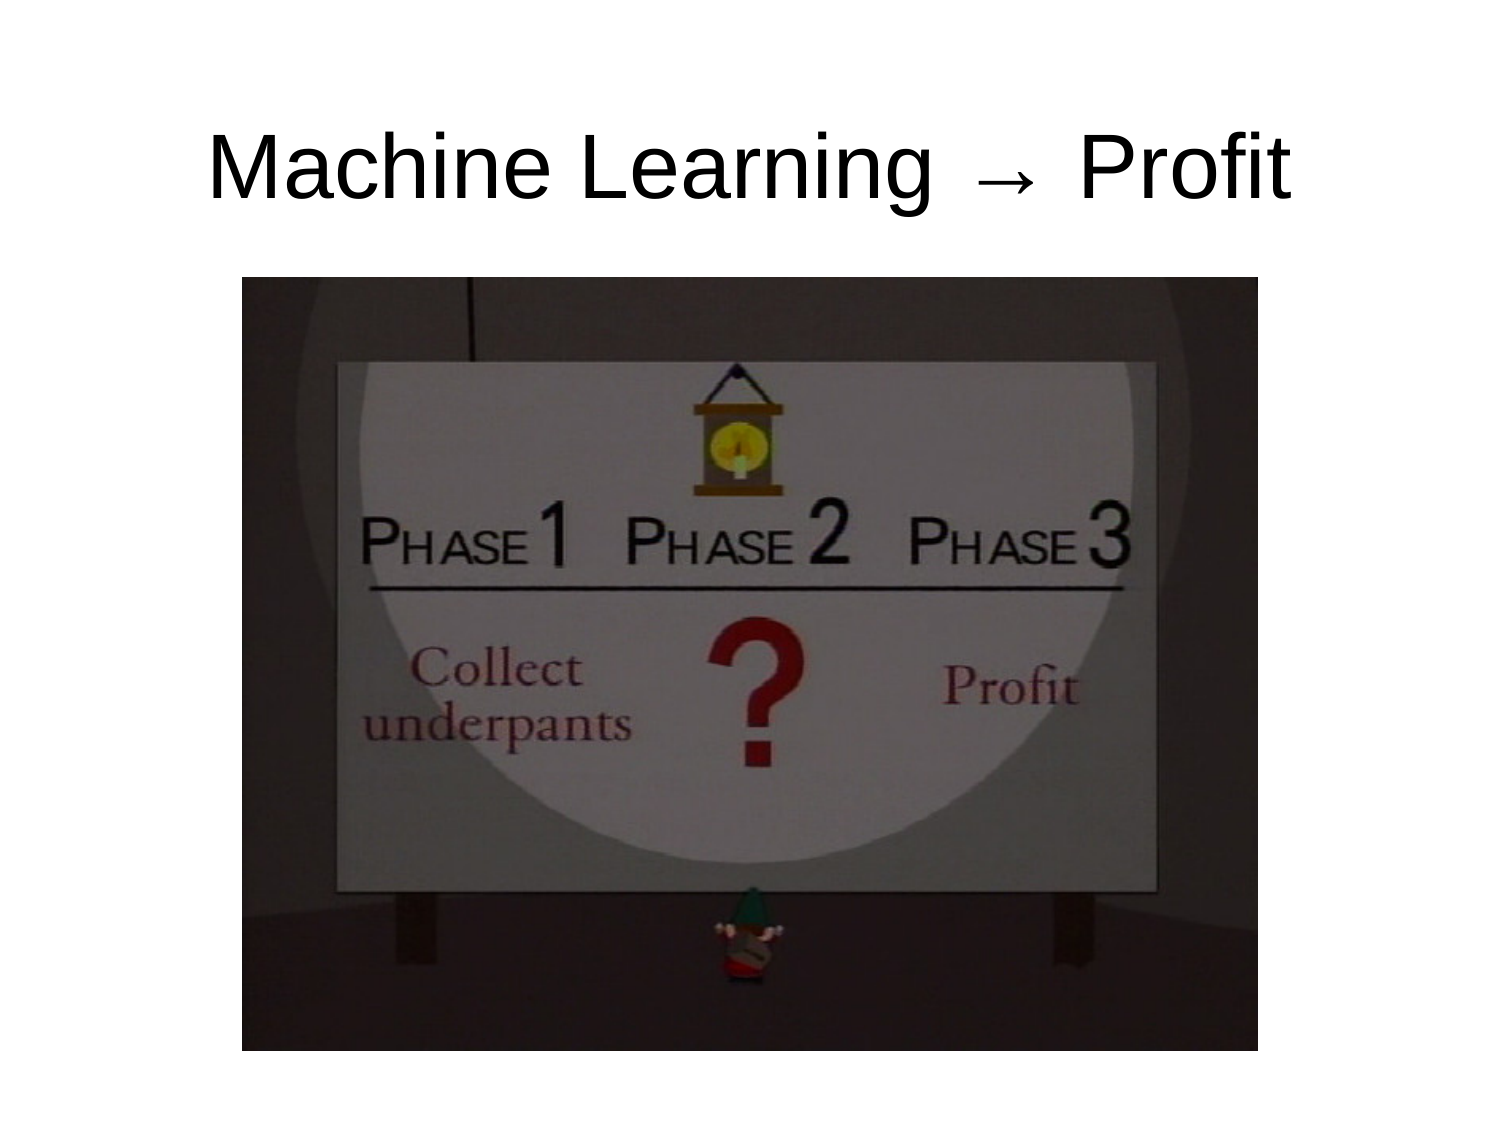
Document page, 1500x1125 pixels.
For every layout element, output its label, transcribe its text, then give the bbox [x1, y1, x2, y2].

title Machine Learning → Profit [103, 59, 1397, 278]
picture [242, 277, 1258, 1051]
